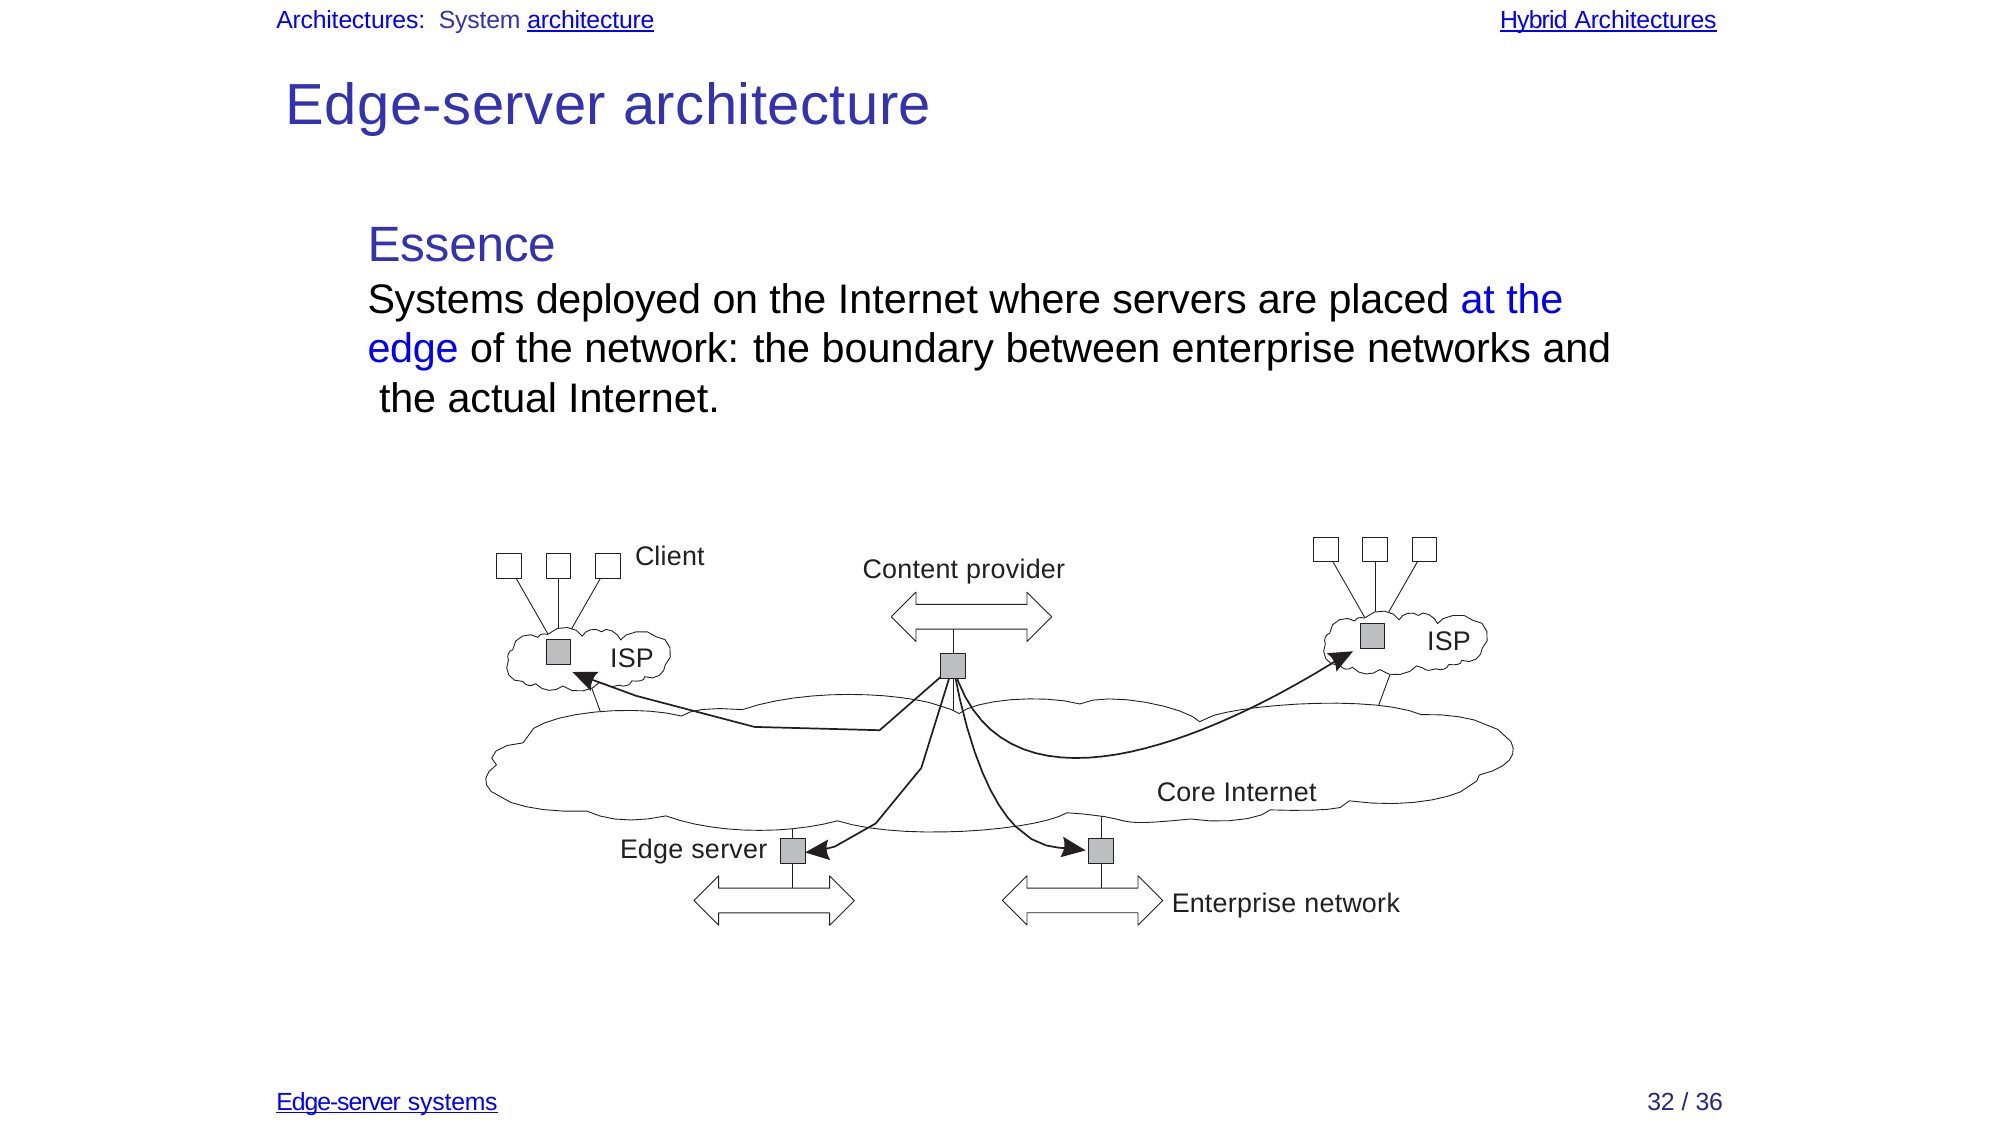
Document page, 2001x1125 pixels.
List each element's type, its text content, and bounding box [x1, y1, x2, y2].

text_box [572, 535, 1439, 861]
text_box Architectures: System architecture [272, 0, 663, 34]
text_box 32 / 36 [1643, 1081, 1727, 1116]
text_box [1443, 548, 1489, 676]
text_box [505, 685, 567, 693]
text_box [484, 646, 1515, 927]
text_box Edge-server architecture Essence Systems deployed on the Internet where servers are placed at the edge of the network: the boundary between enterprise networks and the actual Internet. [281, 61, 1620, 421]
text_box Edge-server systems [272, 1081, 513, 1116]
text_box Hybrid Architectures [1496, 0, 1727, 34]
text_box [495, 548, 567, 676]
